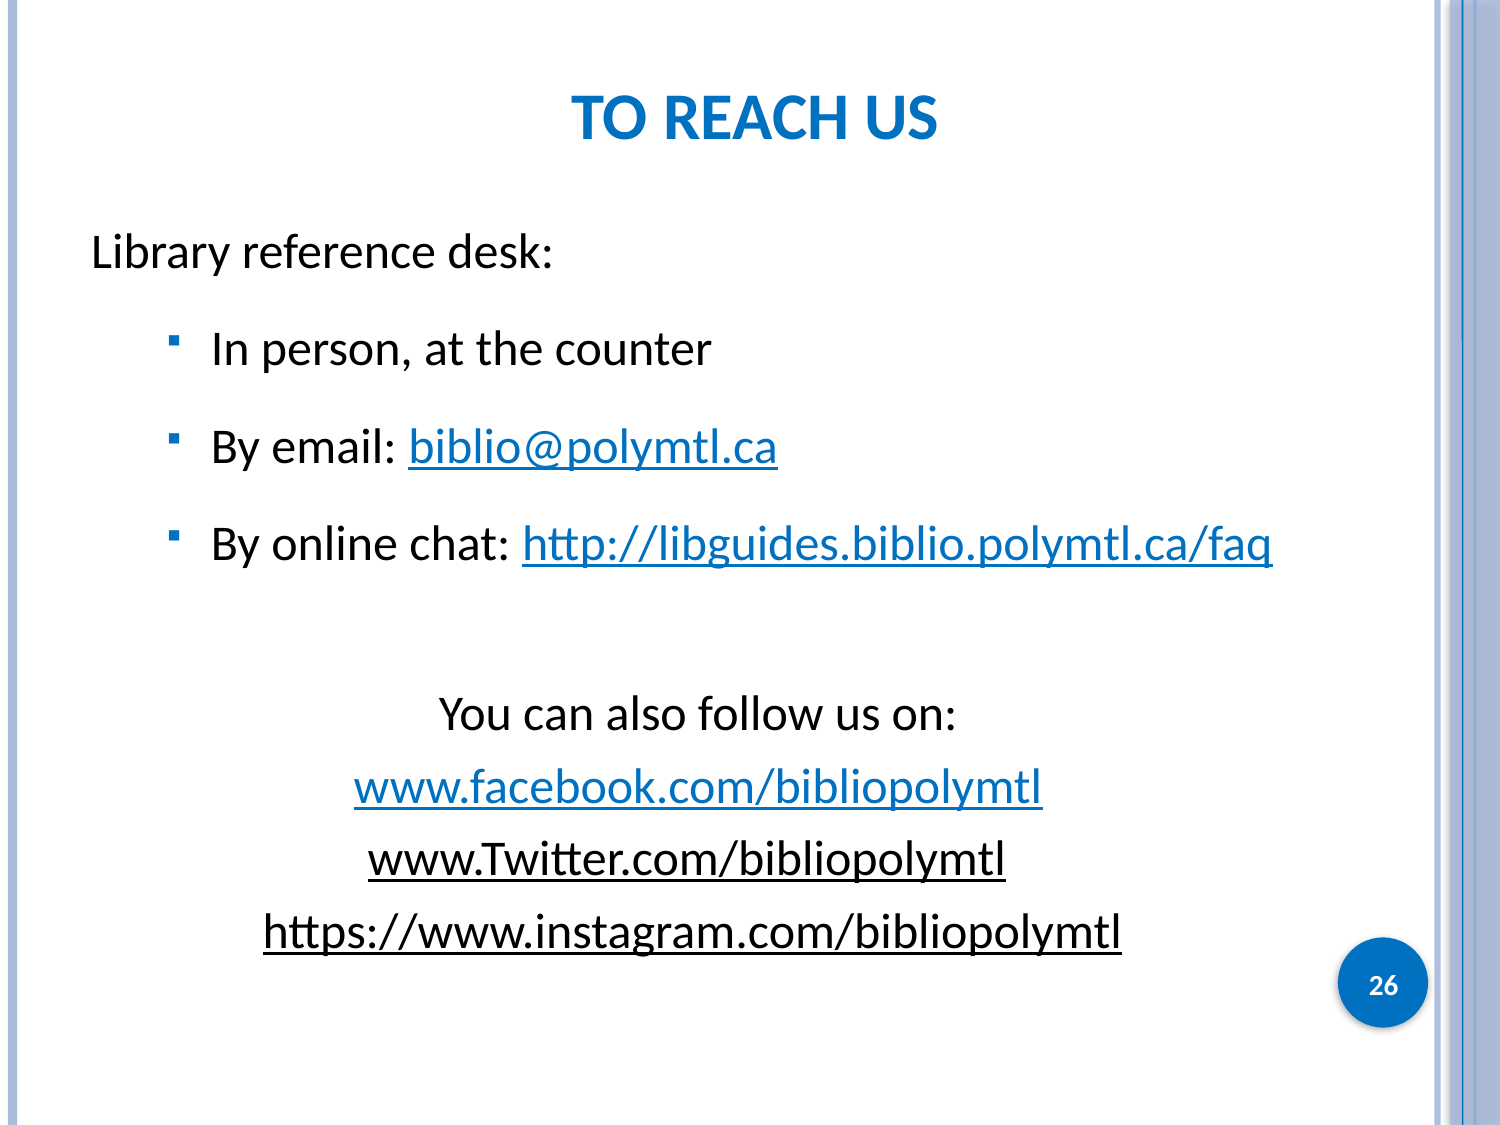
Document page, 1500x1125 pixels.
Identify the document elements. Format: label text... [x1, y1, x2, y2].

title To reach us [76, 50, 1435, 161]
text_box Library reference desk: In person, at the counter By email: biblio@polymtl.ca By online chat: http://libguides.biblio.polymtl.ca/faq You can also follow us on: www.facebook.com/bibliopolymtl www.Twitter.com/bibliopolymtl https://www.instagram.com/bibliopolymtl [76, 210, 1320, 1026]
slide_number 26 [1333, 940, 1434, 1026]
